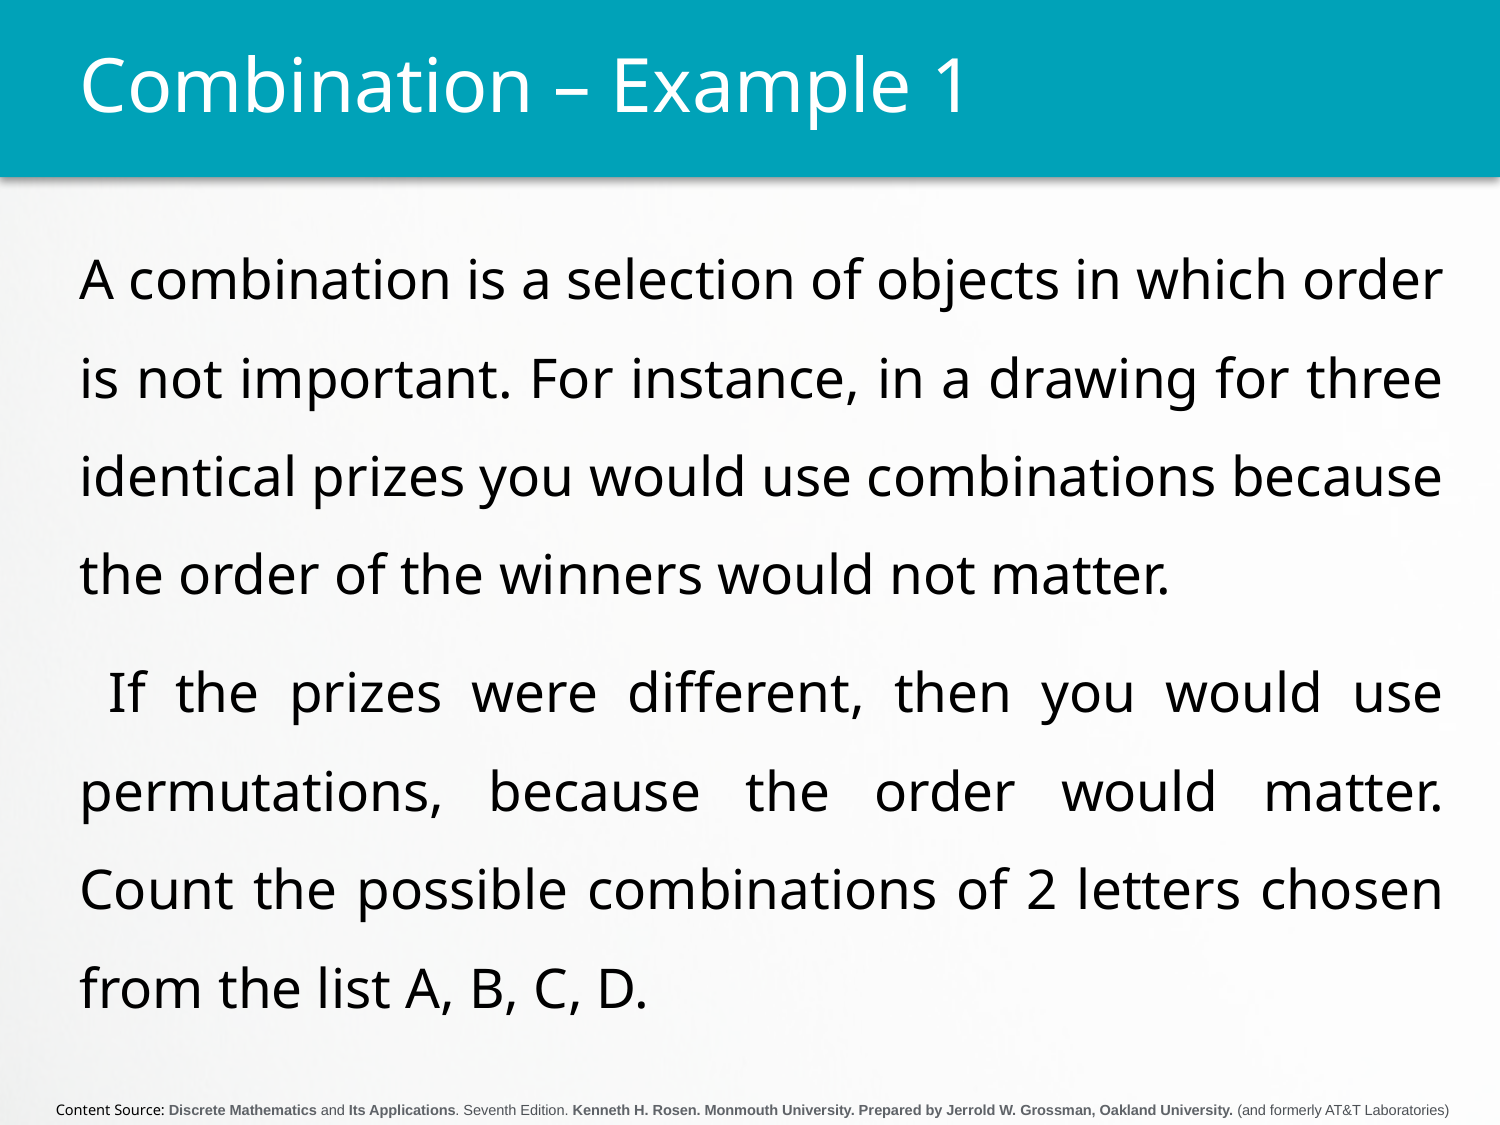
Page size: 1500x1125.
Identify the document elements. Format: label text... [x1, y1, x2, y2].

title Combination – Example 1 [64, 0, 1460, 178]
list A combination is a selection of objects in which order is not important. For instance, in a drawing for three identical prizes you would use combinations because the order of the winners would not matter. If the prizes were different, then you would use permutations, because the order would matter. Count the possible combinations of 2 letters chosen from the list A, B, C, D. [64, 204, 1460, 1081]
